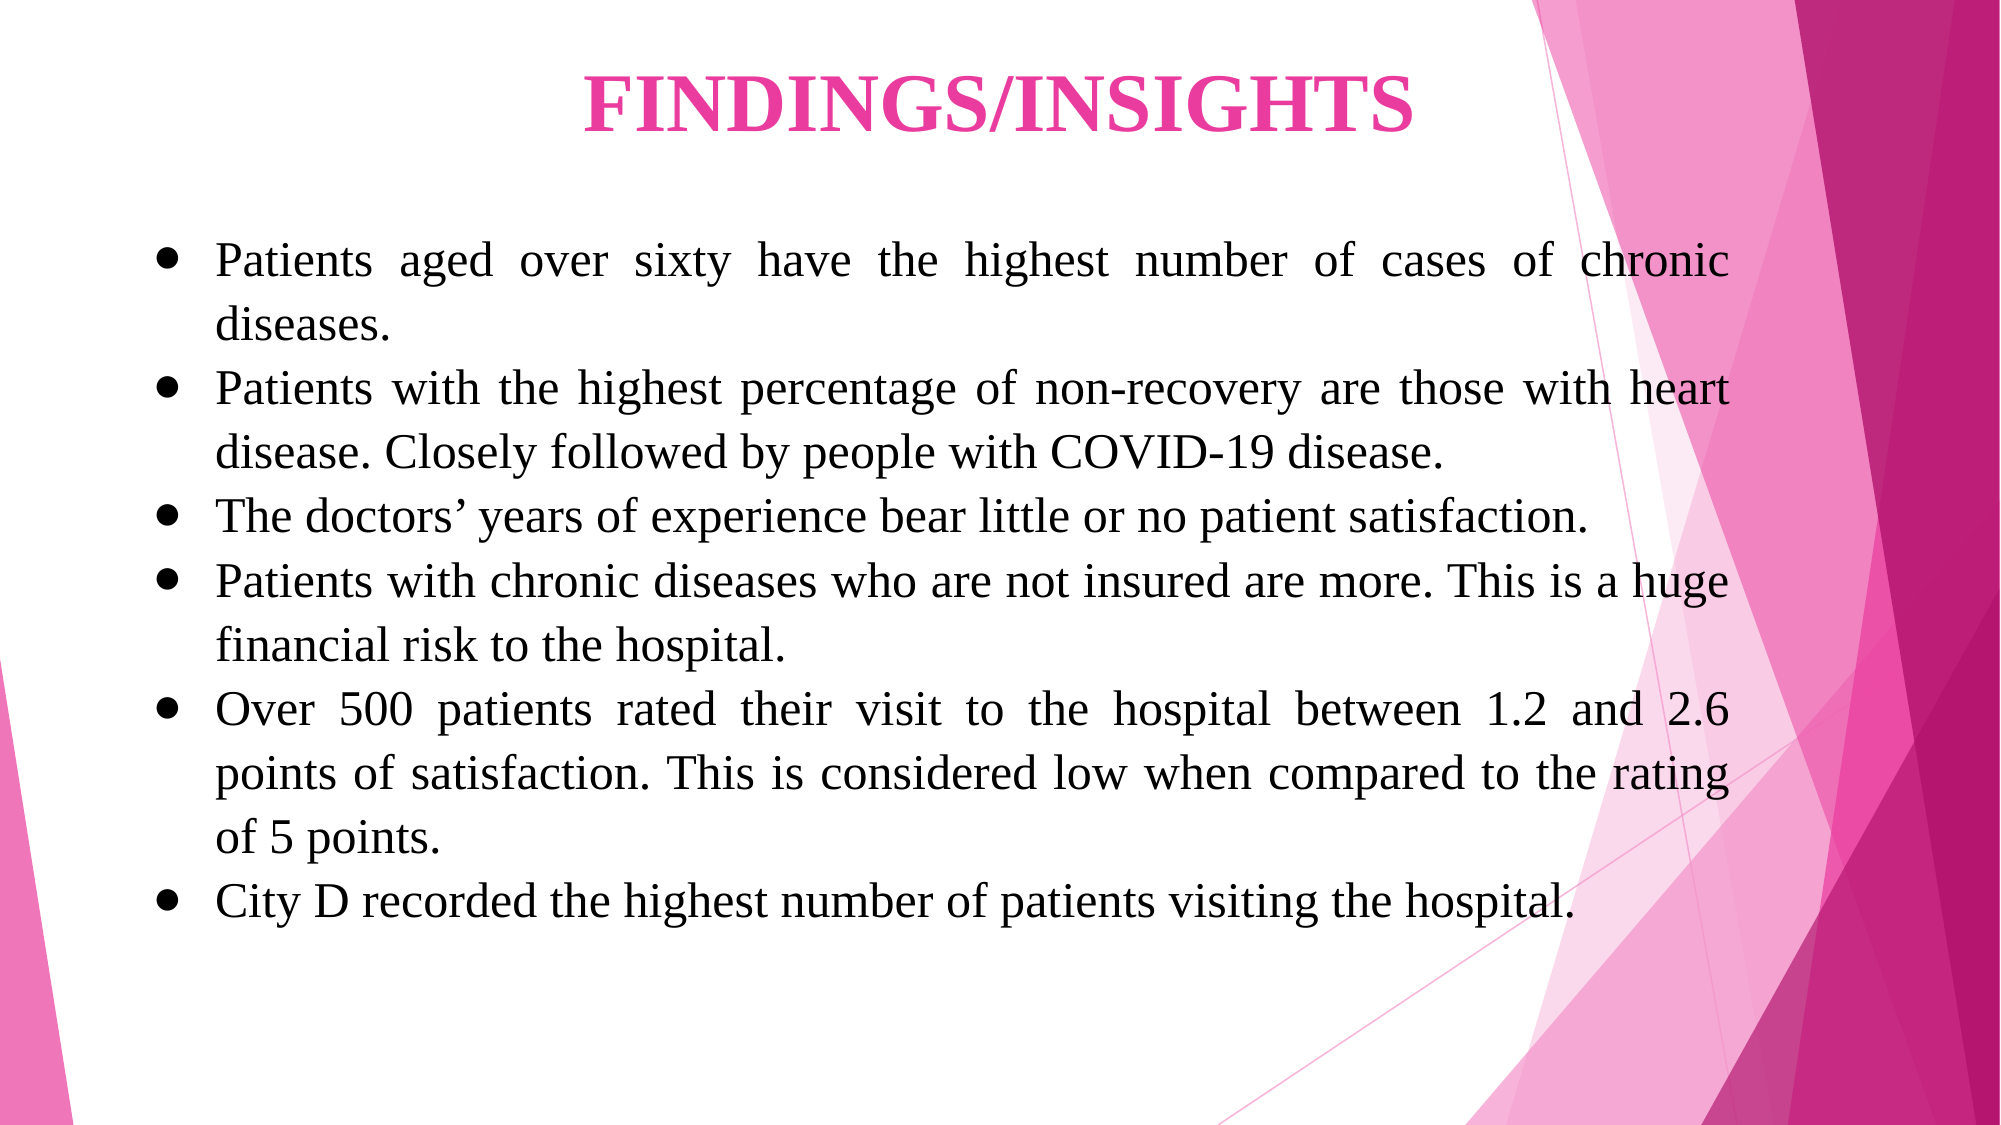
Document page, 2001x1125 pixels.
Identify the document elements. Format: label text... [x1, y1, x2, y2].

text_box Patients aged over sixty have the highest number of cases of chronic diseases. Patients with the highest percentage of non-recovery are those with heart disease. Closely followed by people with COVID-19 disease. The doctors’ years of experience bear little or no patient satisfaction. Patients with chronic diseases who are not insured are more. This is a huge financial risk to the hospital. Over 500 patients rated their visit to the hospital between 1.2 and 2.6 points of satisfaction. This is considered low when compared to the rating of 5 points. City D recorded the highest number of patients visiting the hospital. [125, 214, 1747, 1098]
text_box FINDINGS/INSIGHTS [521, 33, 1479, 163]
